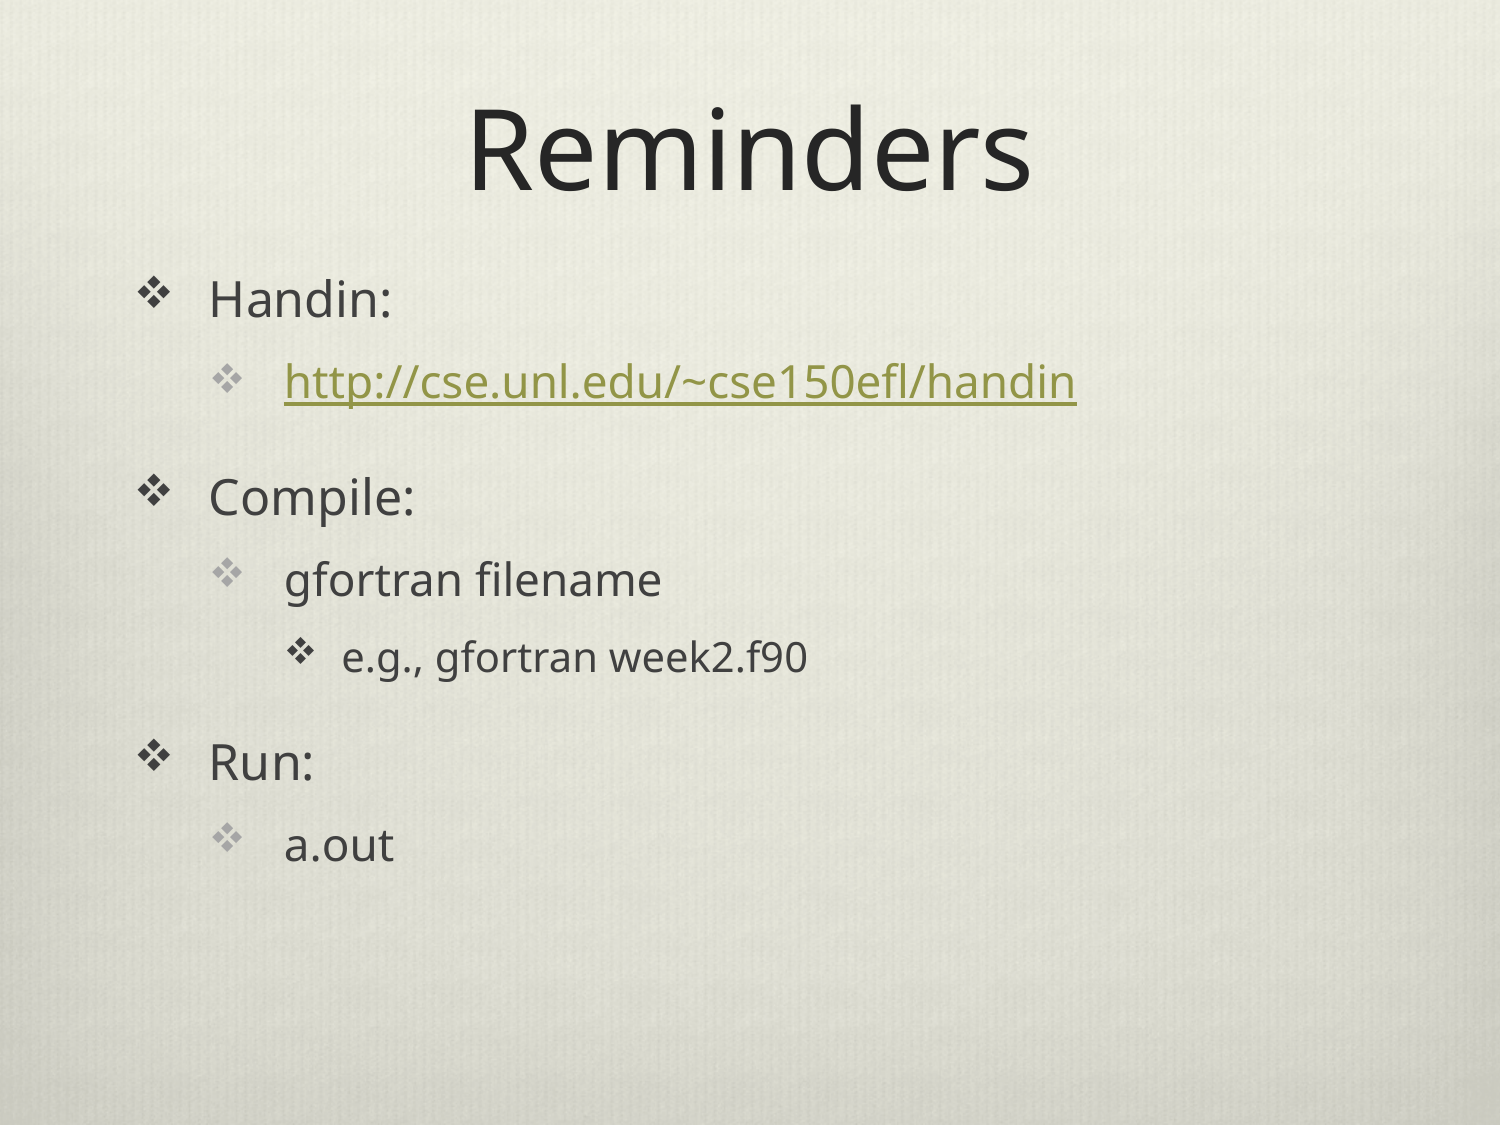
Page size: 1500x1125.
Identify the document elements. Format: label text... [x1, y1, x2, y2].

list Handin: http://cse.unl.edu/~cse150efl/handin Compile: gfortran filename e.g., gfortran week2.f90 Run: a.out [118, 260, 1382, 1011]
title Reminders [118, 51, 1382, 240]
